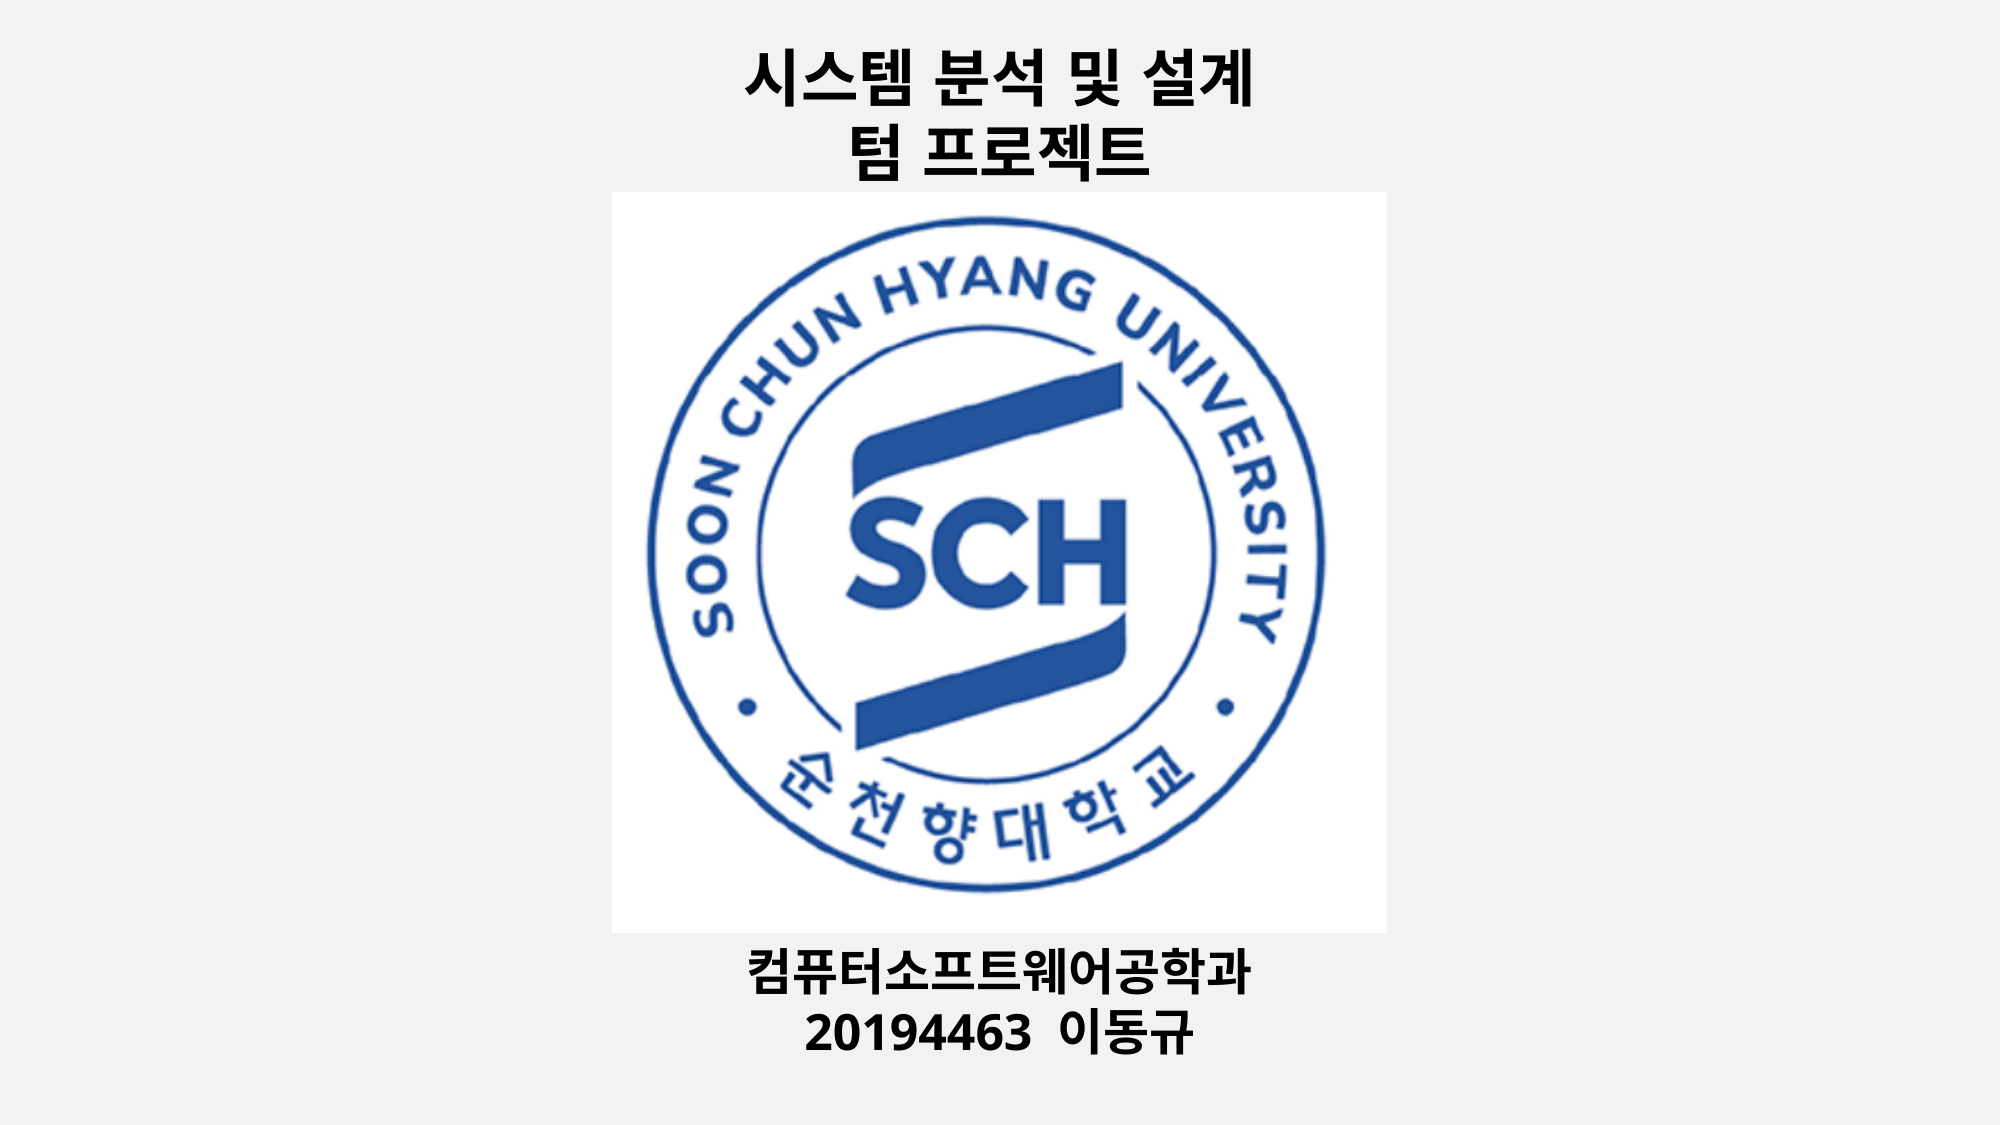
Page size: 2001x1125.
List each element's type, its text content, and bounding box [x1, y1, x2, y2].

text_box 컴퓨터소프트웨어공학과 20194463 이동규 [732, 933, 1268, 1068]
picture [612, 192, 1387, 933]
text_box 시스템 분석 및 설계 텀 프로젝트 [728, 31, 1271, 192]
